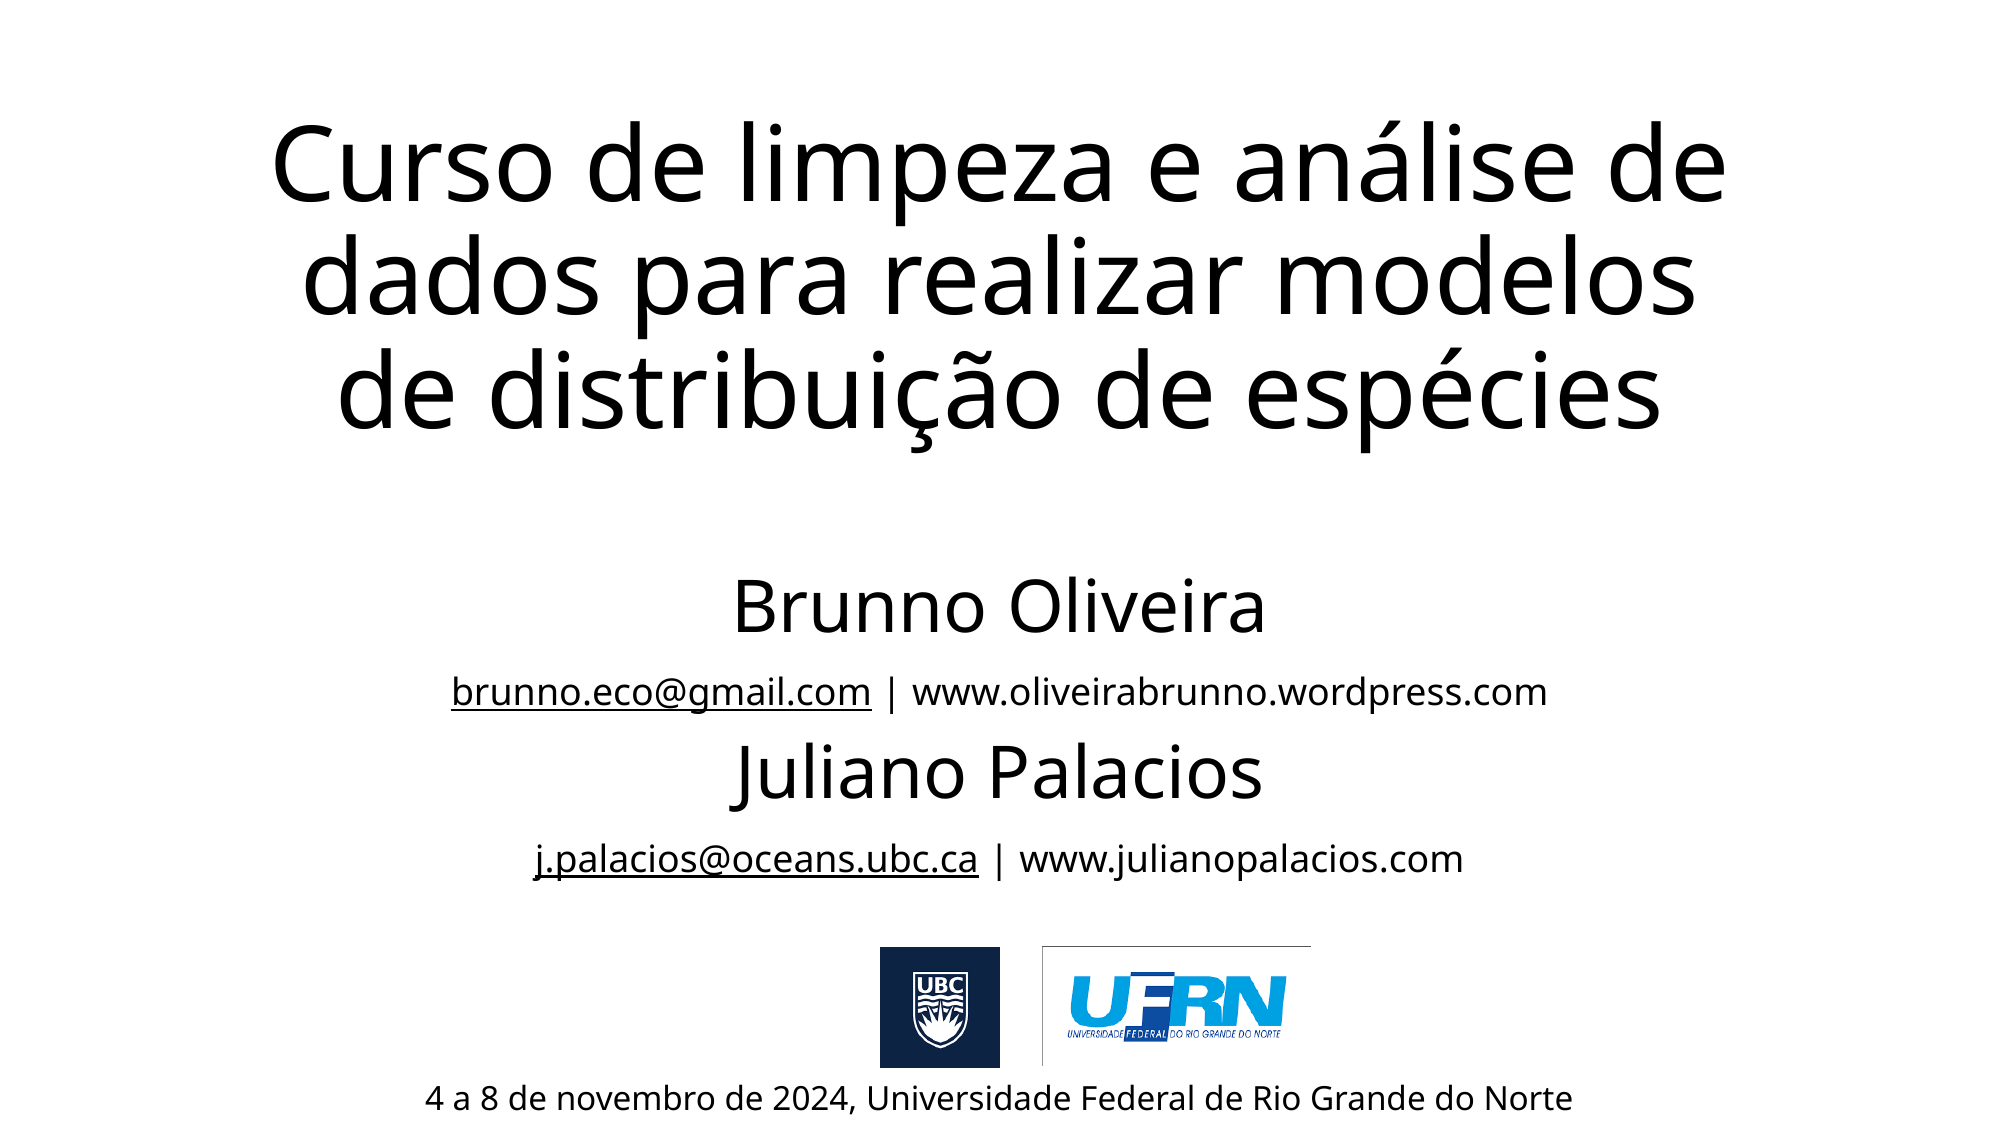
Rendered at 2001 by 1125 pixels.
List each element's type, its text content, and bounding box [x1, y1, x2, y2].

subtitle Brunno Oliveira brunno.eco@gmail.com | www.oliveirabrunno.wordpress.com Juliano Palacios j.palacios@oceans.ubc.ca | www.julianopalacios.com [249, 561, 1750, 1008]
title Curso de limpeza e análise de dados para realizar modelos de distribuição de espécies [249, 66, 1750, 459]
text_box 4 a 8 de novembro de 2024, Universidade Federal de Rio Grande do Norte [0, 1069, 2000, 1125]
picture [880, 947, 1000, 1068]
picture [1042, 946, 1311, 1066]
